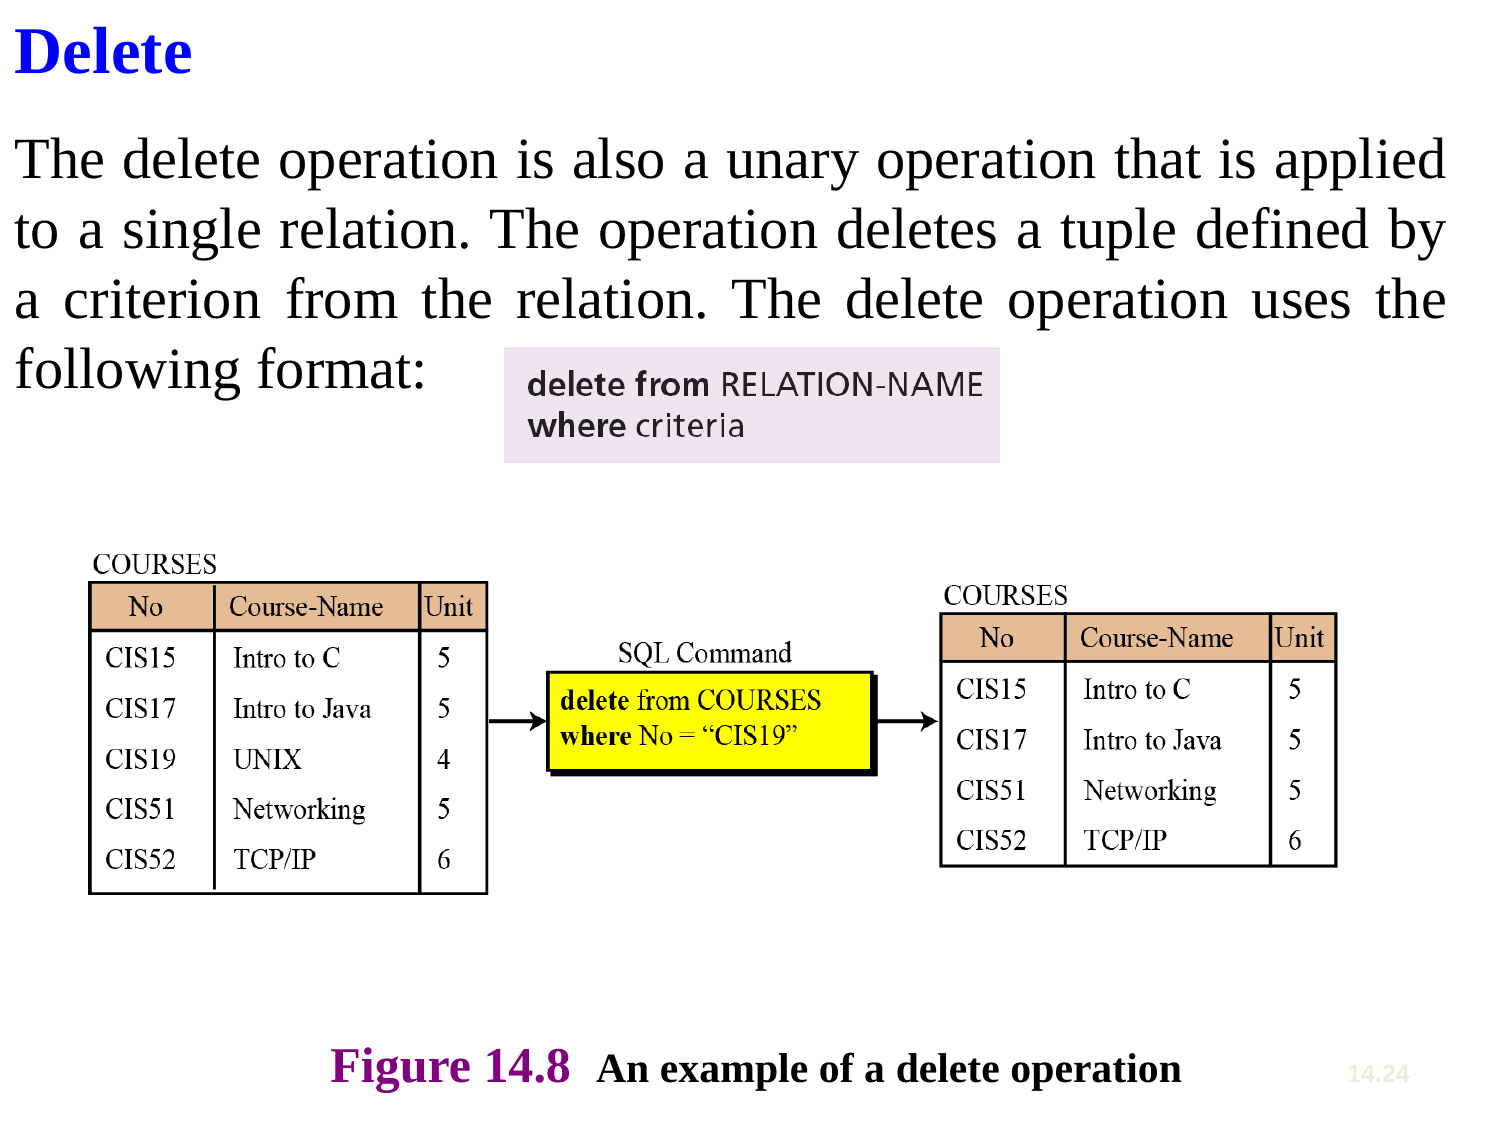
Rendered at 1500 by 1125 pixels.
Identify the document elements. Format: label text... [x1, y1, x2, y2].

text_box Delete [0, 0, 208, 95]
picture [494, 337, 1001, 475]
picture [88, 549, 1338, 895]
text_box The delete operation is also a unary operation that is applied to a single relation. The operation deletes a tuple defined by a criterion from the relation. The delete operation uses the following format: [0, 112, 1463, 408]
slide_number 14.24 [1074, 1042, 1425, 1103]
text_box Figure 14.8 An example of a delete operation [315, 1024, 1198, 1100]
